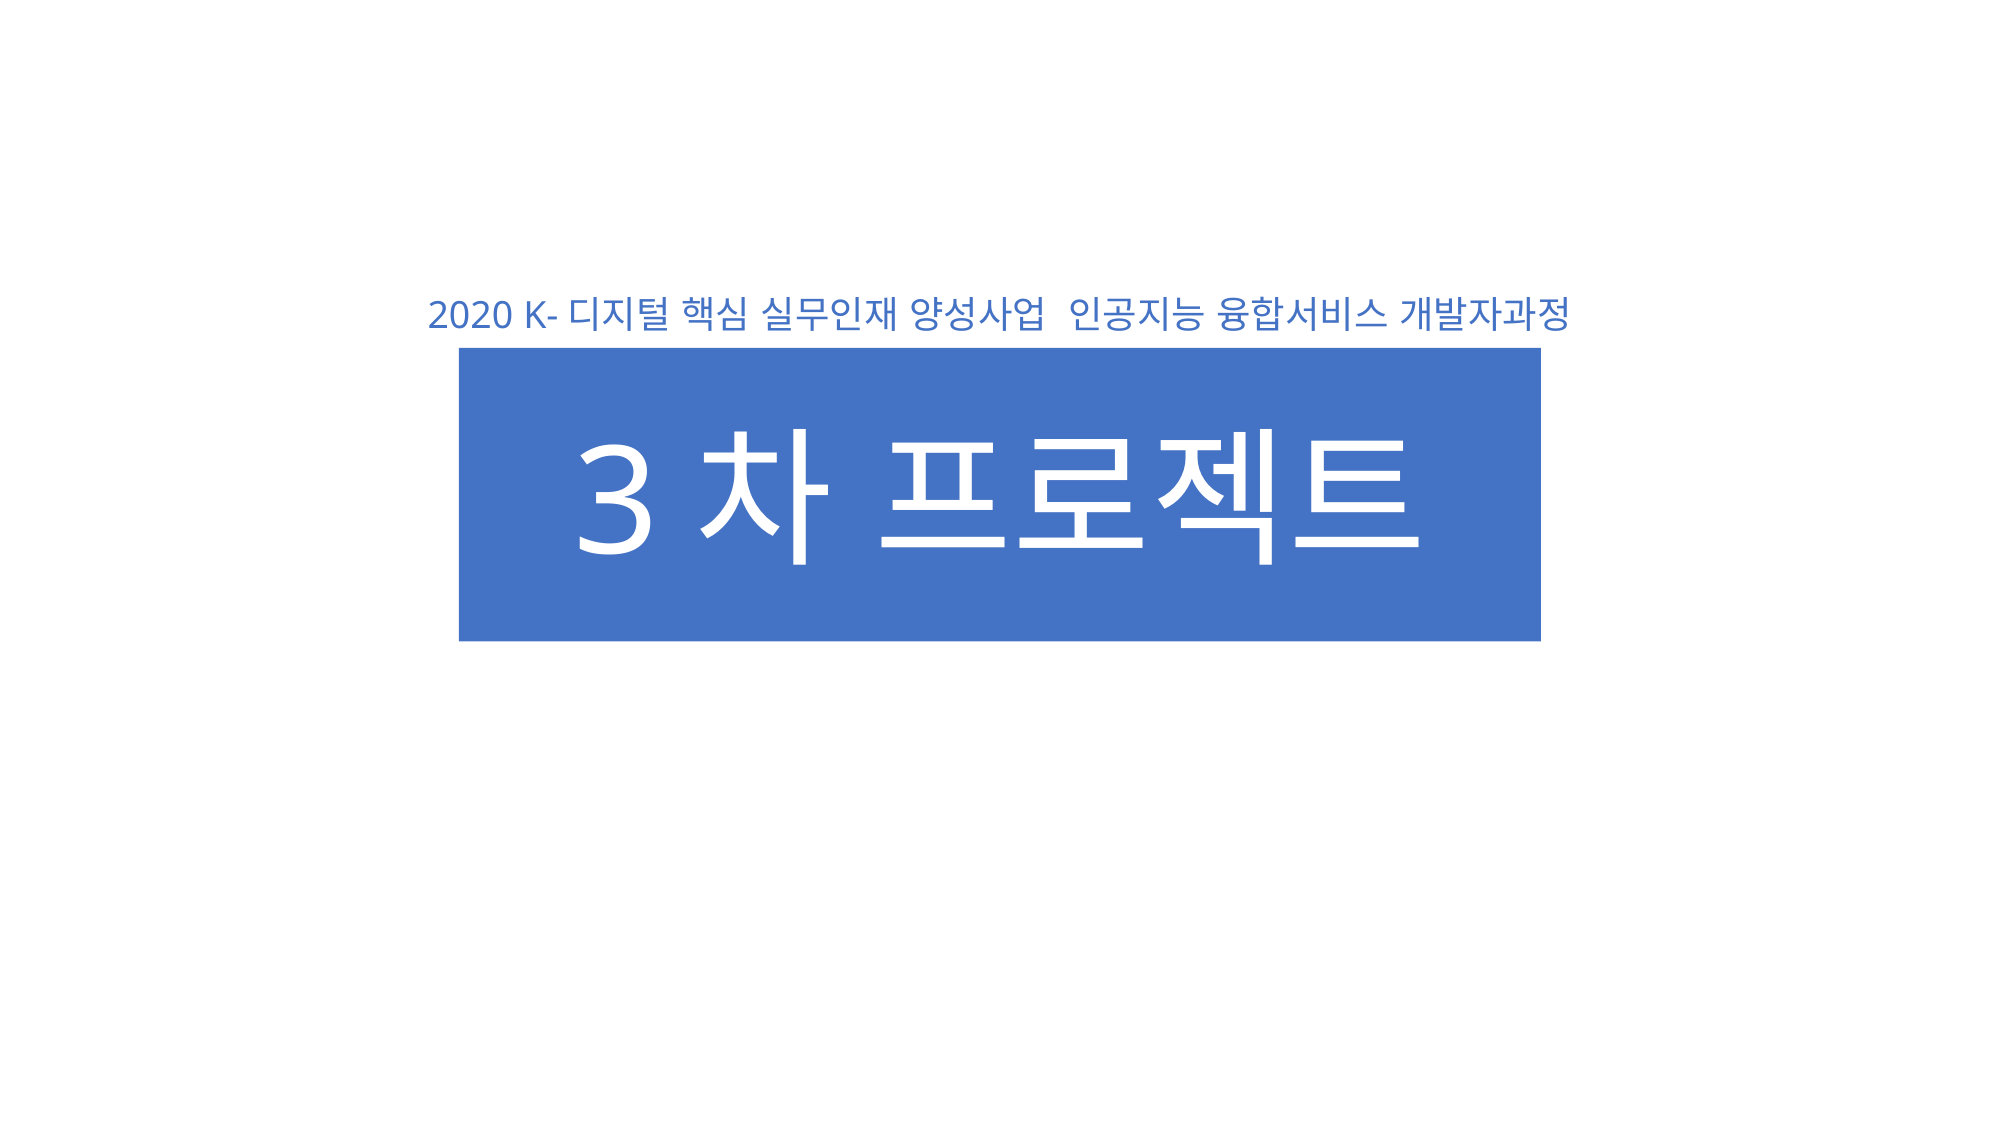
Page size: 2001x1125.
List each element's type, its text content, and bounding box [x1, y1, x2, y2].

text_box [458, 347, 1542, 642]
text_box 2020 K-디지털 핵심 실무인재 양성사업 인공지능 융합서비스 개발자과정 [412, 283, 1588, 344]
text_box 3차 프로젝트 [558, 396, 1442, 591]
